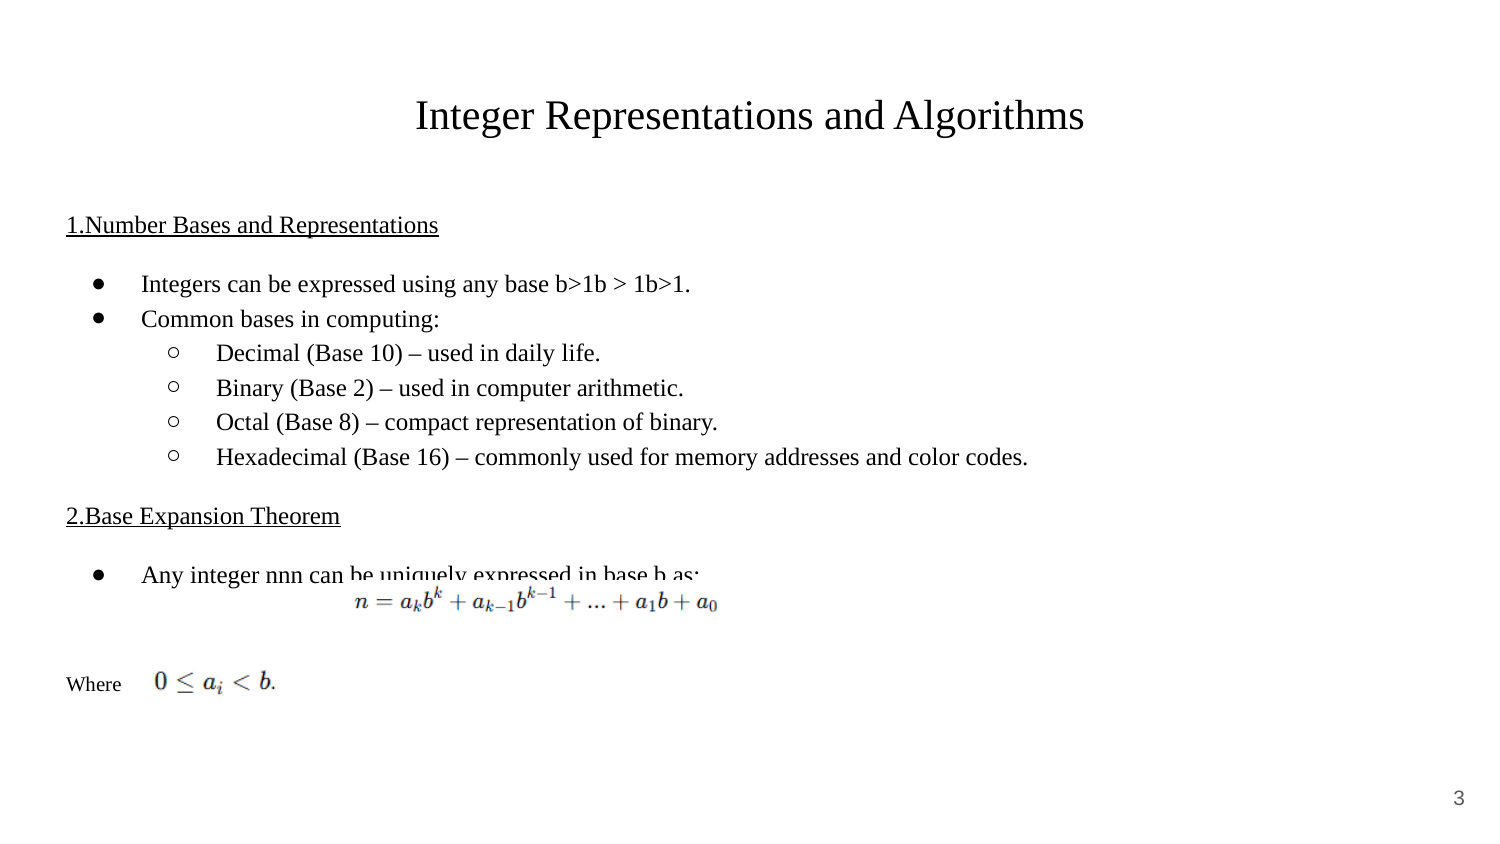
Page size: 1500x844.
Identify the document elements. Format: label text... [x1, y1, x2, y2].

title Integer Representations and Algorithms [51, 72, 1449, 167]
picture [151, 657, 284, 703]
slide_number ‹#› [1389, 764, 1480, 830]
list 1.Number Bases and Representations Integers can be expressed using any base b>1b > 1b>1. Common bases in computing: Decimal (Base 10) – used in daily life. Binary (Base 2) – used in computer arithmetic. Octal (Base 8) – compact representation of binary. Hexadecimal (Base 16) – commonly used for memory addresses and color codes. 2.Base Expansion Theorem Any integer nnn can be uniquely expressed in base b as: Where [51, 189, 1449, 750]
picture [347, 580, 730, 625]
